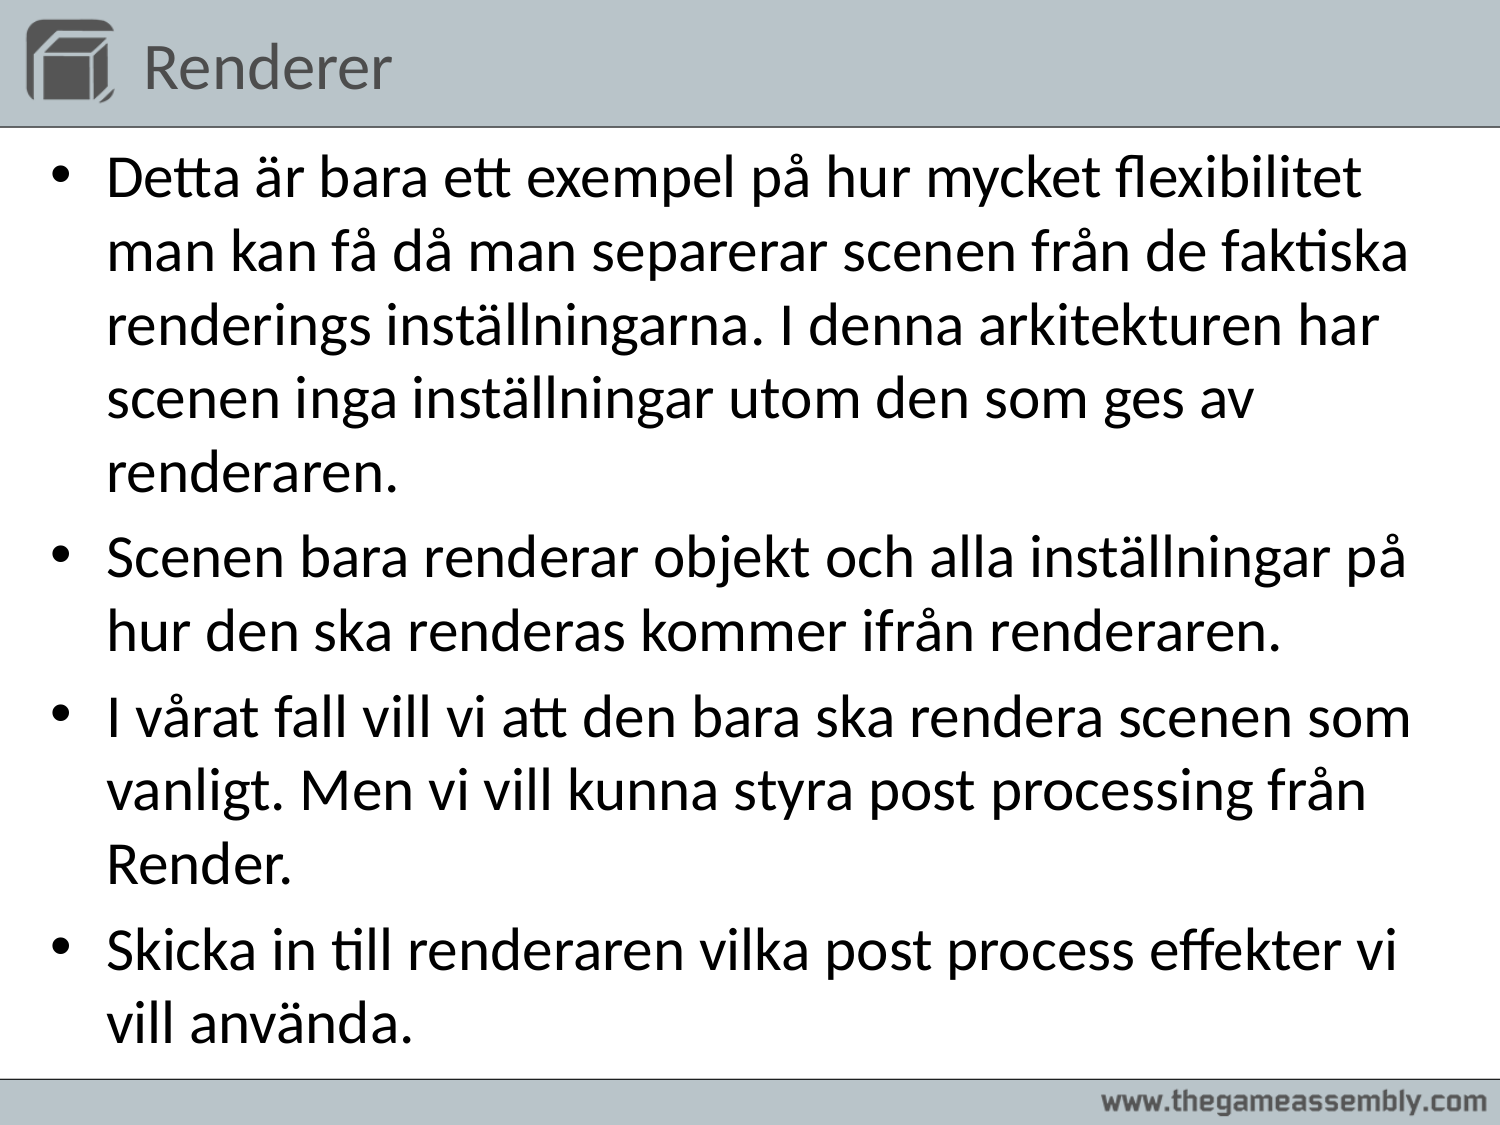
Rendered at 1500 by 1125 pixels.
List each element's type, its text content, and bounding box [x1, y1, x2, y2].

list Detta är bara ett exempel på hur mycket flexibilitet man kan få då man separerar scenen från de faktiska renderings inställningarna. I denna arkitekturen har scenen inga inställningar utom den som ges av renderaren. Scenen bara renderar objekt och alla inställningar på hur den ska renderas kommer ifrån renderaren. I vårat fall vill vi att den bara ska rendera scenen som vanligt. Men vi vill kunna styra post processing från Render. Skicka in till renderaren vilka post process effekter vi vill använda. [35, 128, 1465, 1079]
picture [0, 0, 1500, 1125]
title Renderer [128, 0, 1500, 126]
